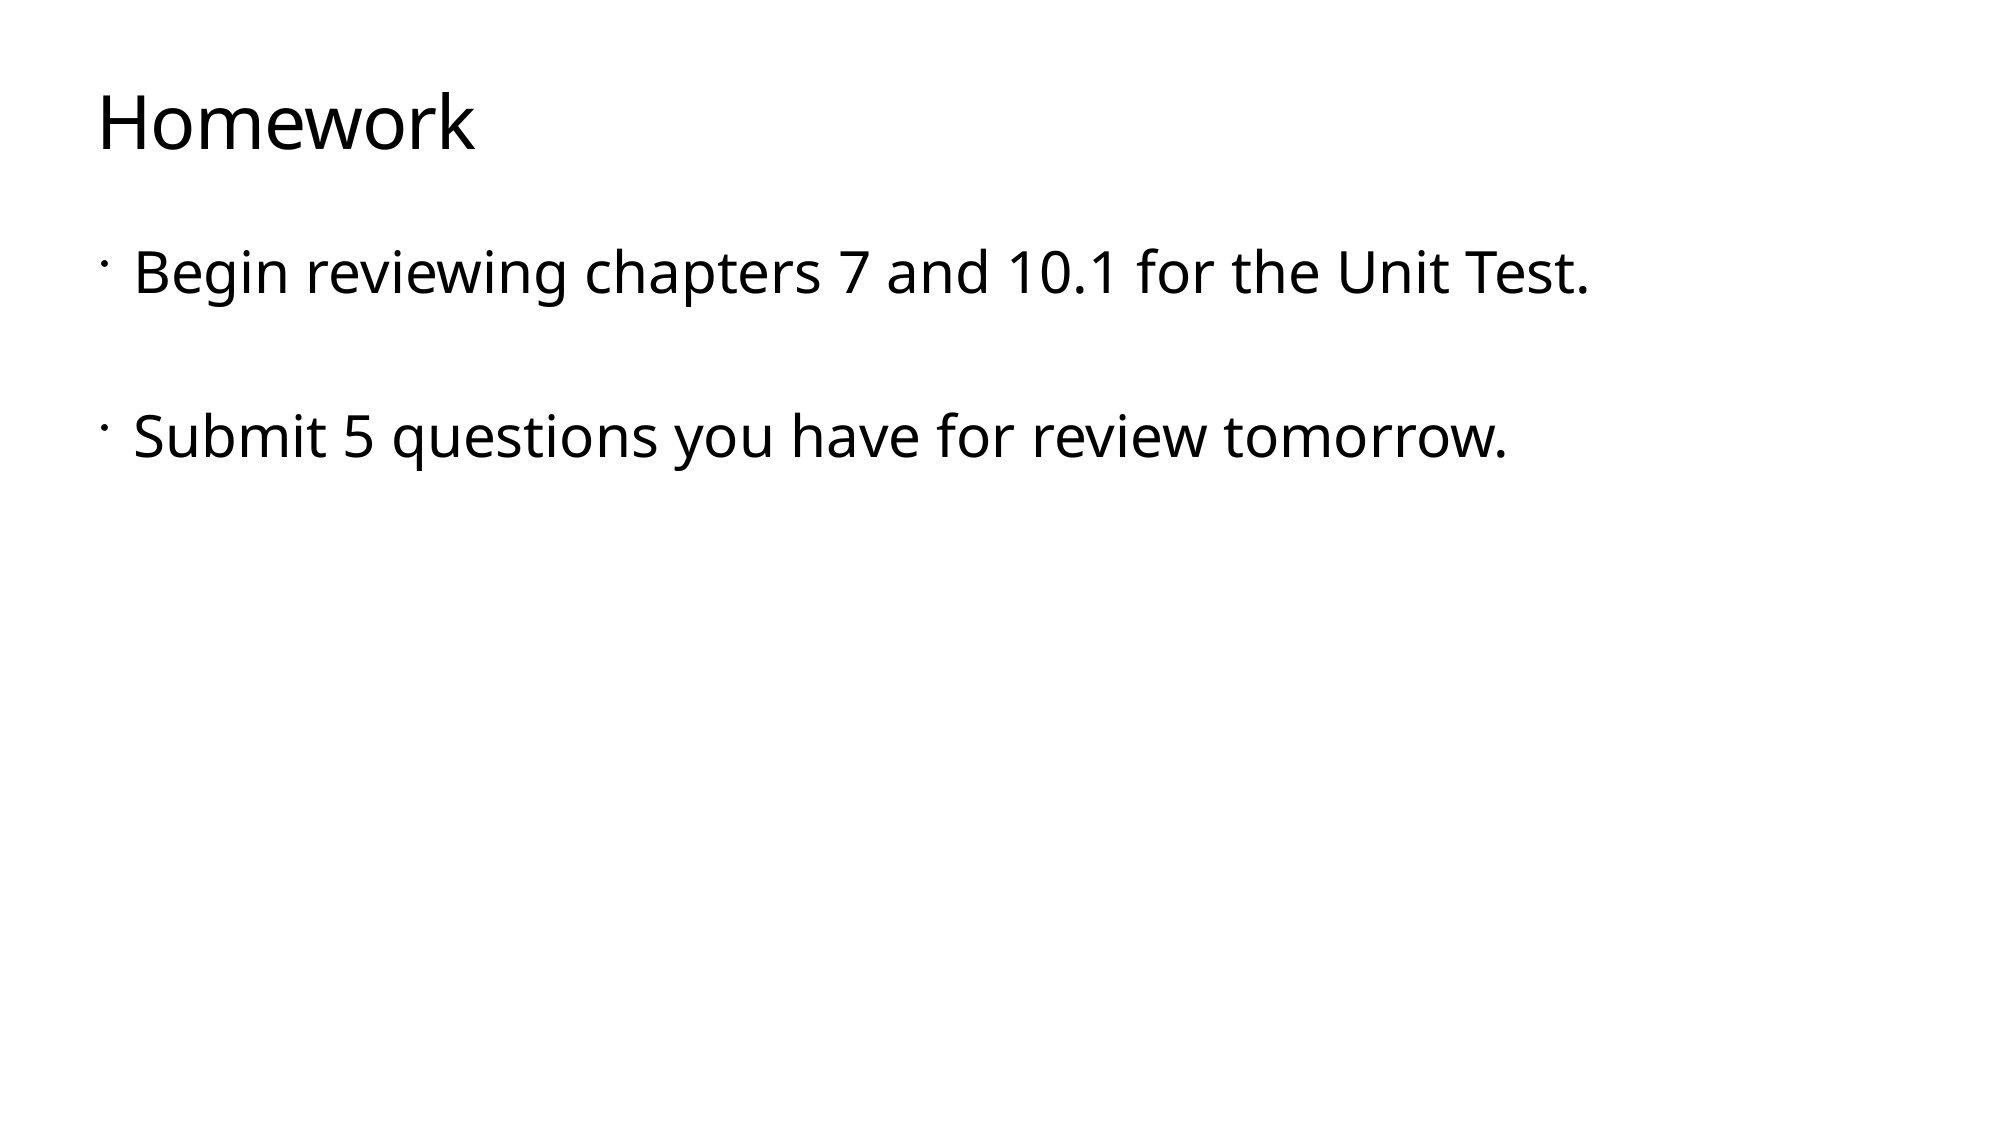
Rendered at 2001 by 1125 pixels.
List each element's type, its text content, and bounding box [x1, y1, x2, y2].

title Homework [96, 75, 1904, 166]
list Begin reviewing chapters 7 and 10.1 for the Unit Test. Submit 5 questions you have for review tomorrow. [95, 235, 1904, 501]
